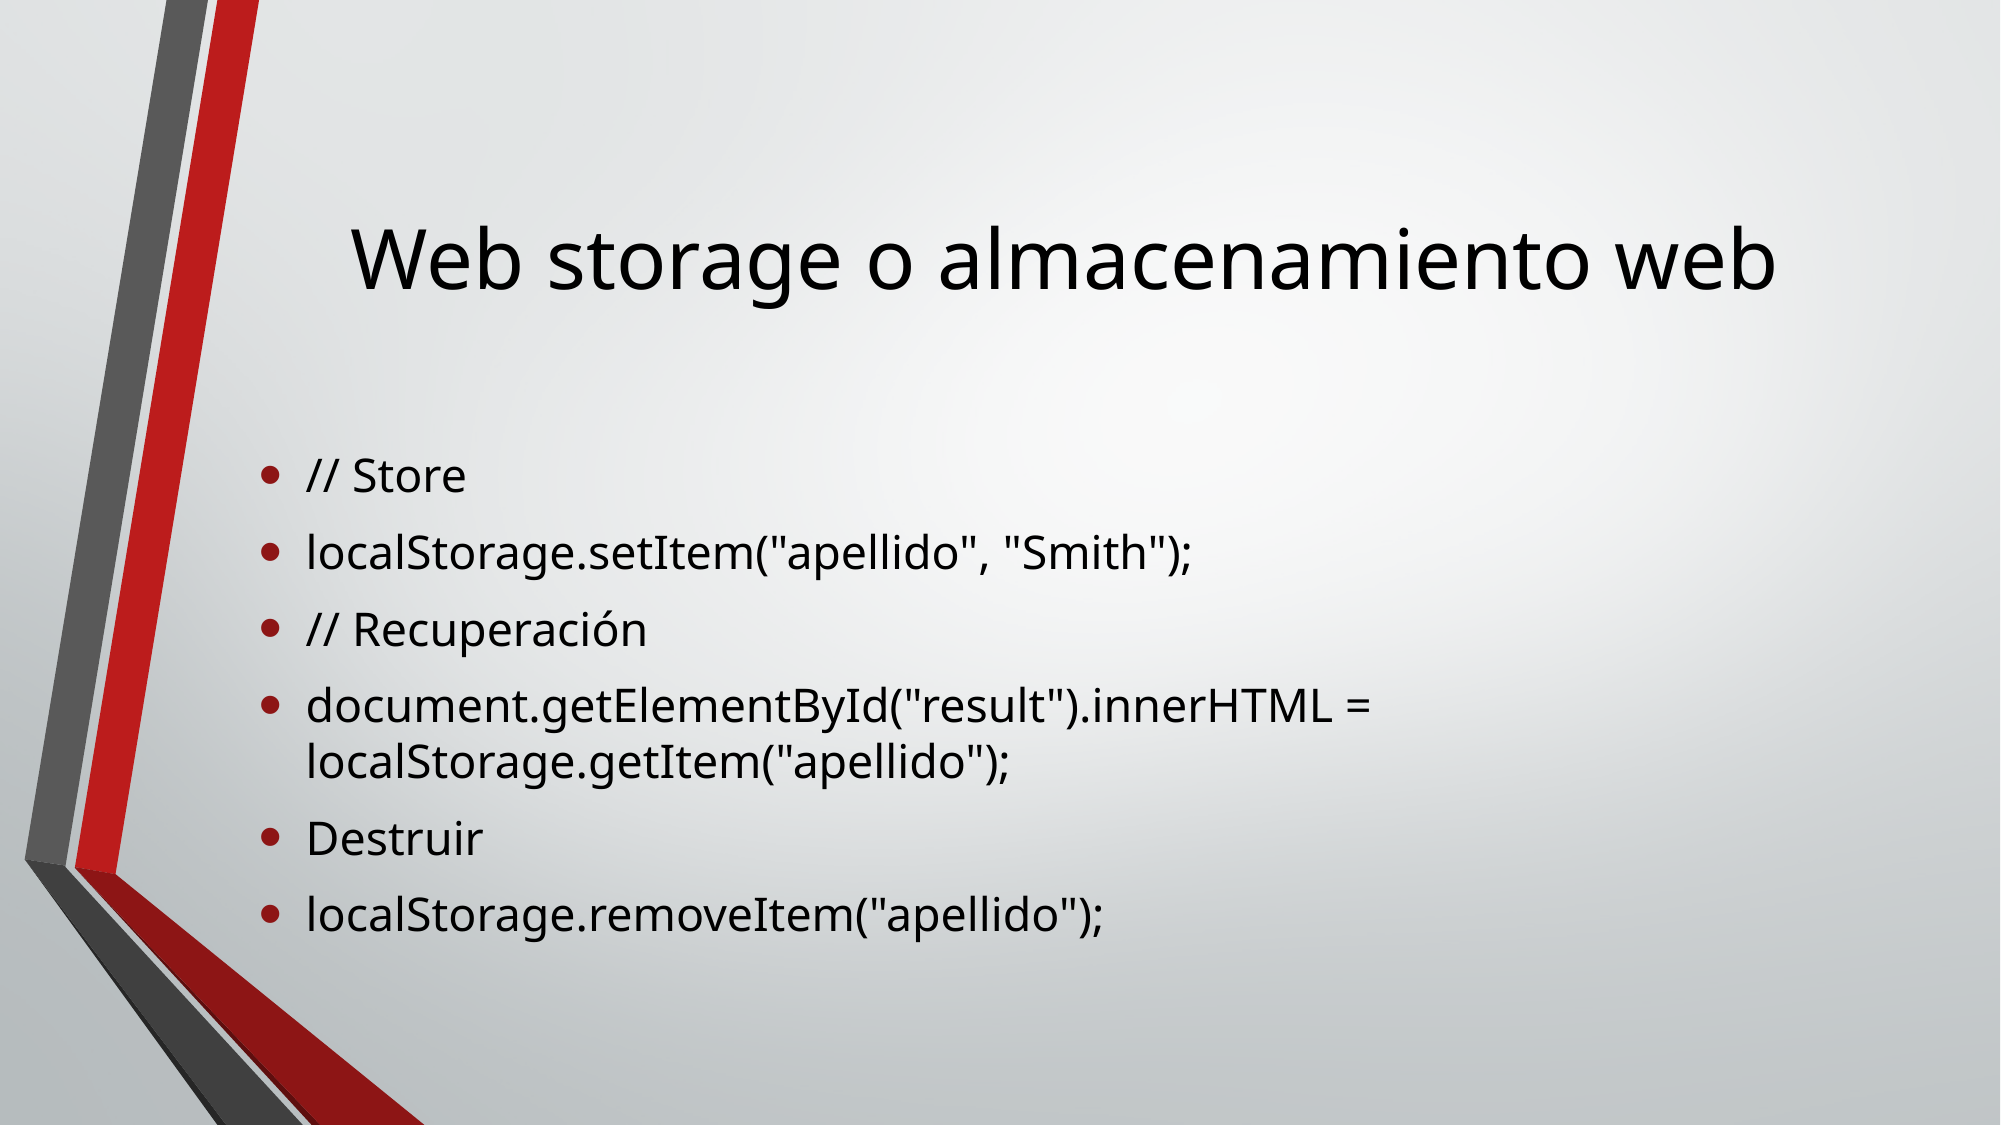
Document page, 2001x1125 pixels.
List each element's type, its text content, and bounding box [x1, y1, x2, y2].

list // Store localStorage.setItem("apellido", "Smith"); // Recuperación document.getElementById("result").innerHTML = localStorage.getItem("apellido"); Destruir localStorage.removeItem("apellido"); [243, 437, 1887, 950]
title Web storage o almacenamiento web [243, 112, 1887, 400]
